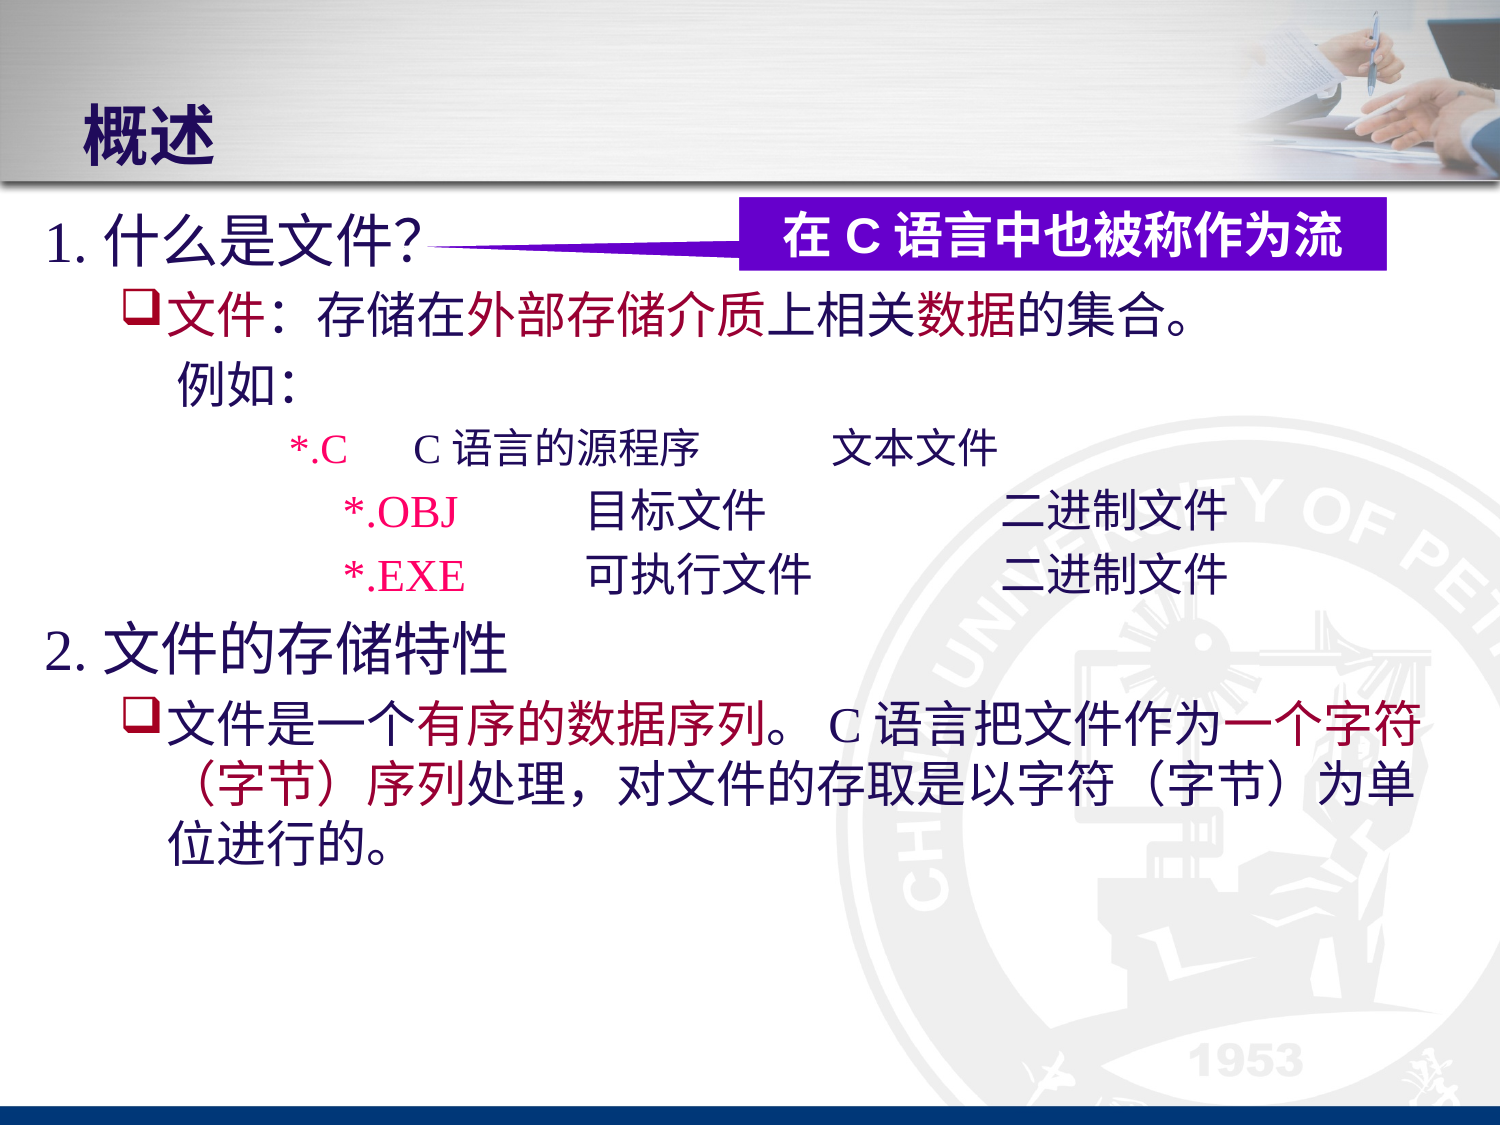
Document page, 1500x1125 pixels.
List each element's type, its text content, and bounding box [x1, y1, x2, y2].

text_box 在C语言中也被称作为流 [393, 196, 1388, 272]
picture [0, 0, 1500, 1125]
list 1.什么是文件？ 文件：存储在外部存储介质上相关数据的集合。 例如： *.C C语言的源程序 文本文件 *.OBJ 目标文件 二进制文件 *.EXE 可执行文件 二进制文件 2.文件的存储特性 文件是一个有序的数据序列。C语言把文件作为一个字符（字节）序列处理，对文件的存取是以字符（字节）为单位进行的。 [29, 196, 1455, 1061]
title 概述 [67, 80, 1418, 188]
